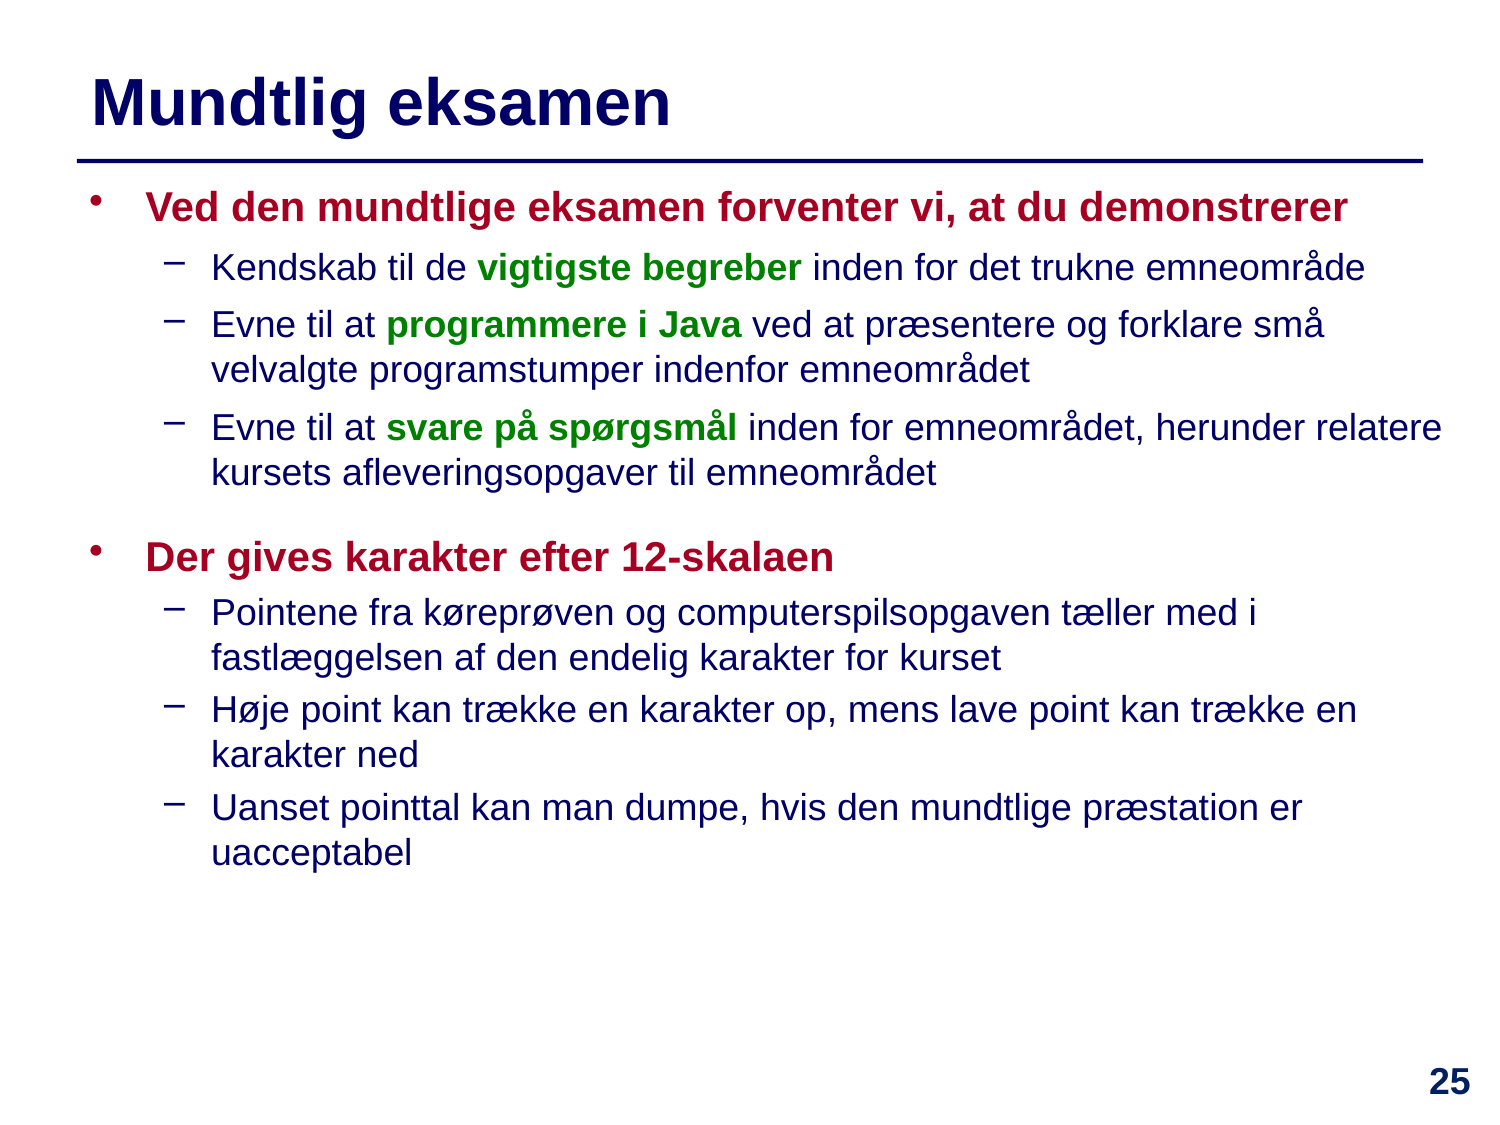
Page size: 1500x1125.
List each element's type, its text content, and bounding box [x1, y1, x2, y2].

title Mundtlig eksamen [76, 42, 1483, 155]
text_box Ved den mundtlige eksamen forventer vi, at du demonstrerer Kendskab til de vigtigste begreber inden for det trukne emneområde Evne til at programmere i Java ved at præsentere og forklare små velvalgte programstumper indenfor emneområdet Evne til at svare på spørgsmål inden for emneområdet, herunder relatere kursets afleveringsopgaver til emneområdet Der gives karakter efter 12-skalaen Pointene fra køreprøven og computerspilsopgaven tæller med i fastlæggelsen af den endelig karakter for kurset Høje point kan trække en karakter op, mens lave point kan trække en karakter ned Uanset pointtal kan man dumpe, hvis den mundtlige præstation er uacceptabel [74, 172, 1459, 1059]
slide_number 25 [1399, 1050, 1500, 1125]
